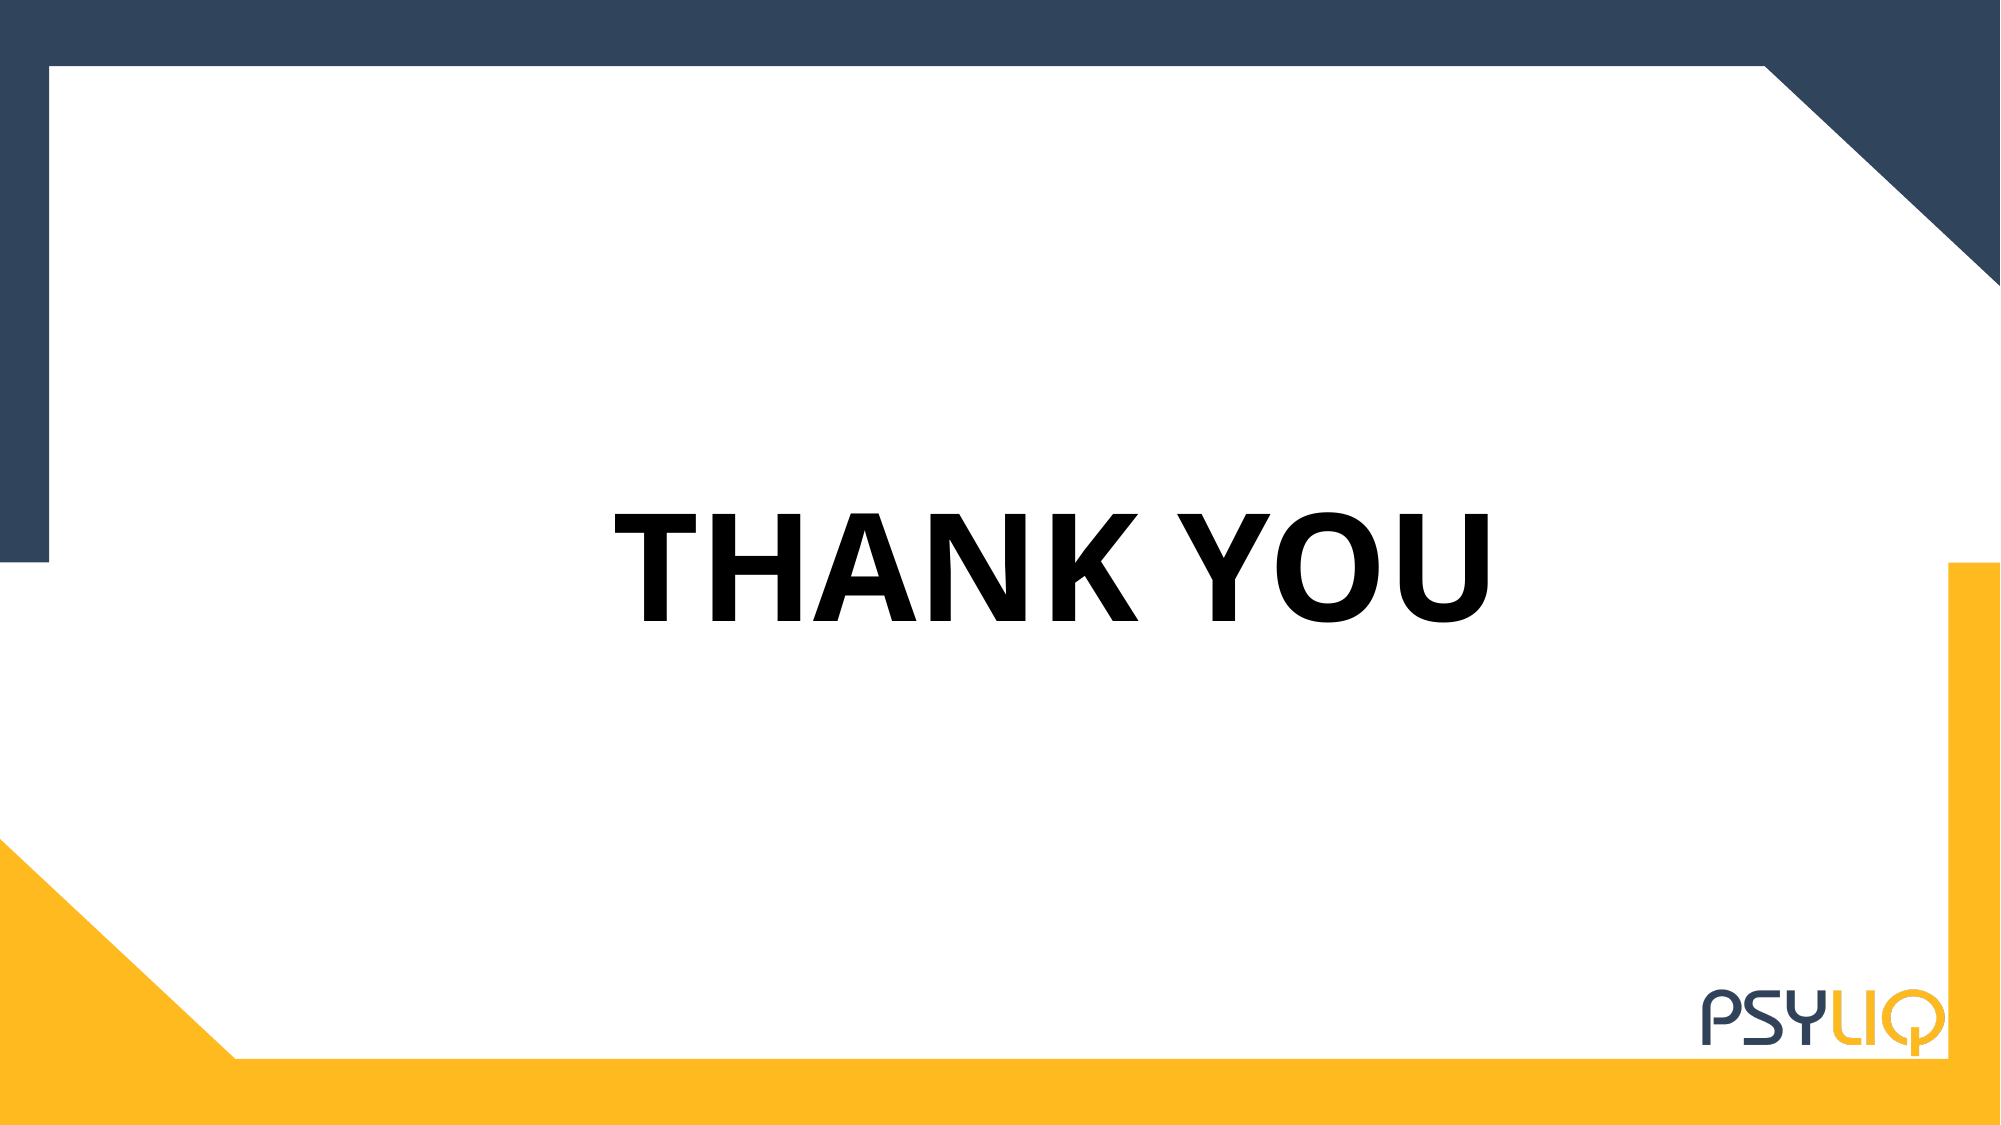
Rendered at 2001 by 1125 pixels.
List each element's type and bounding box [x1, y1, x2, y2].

text_box [0, 562, 2000, 1125]
text_box [0, 0, 2000, 562]
picture [1685, 978, 1949, 1060]
